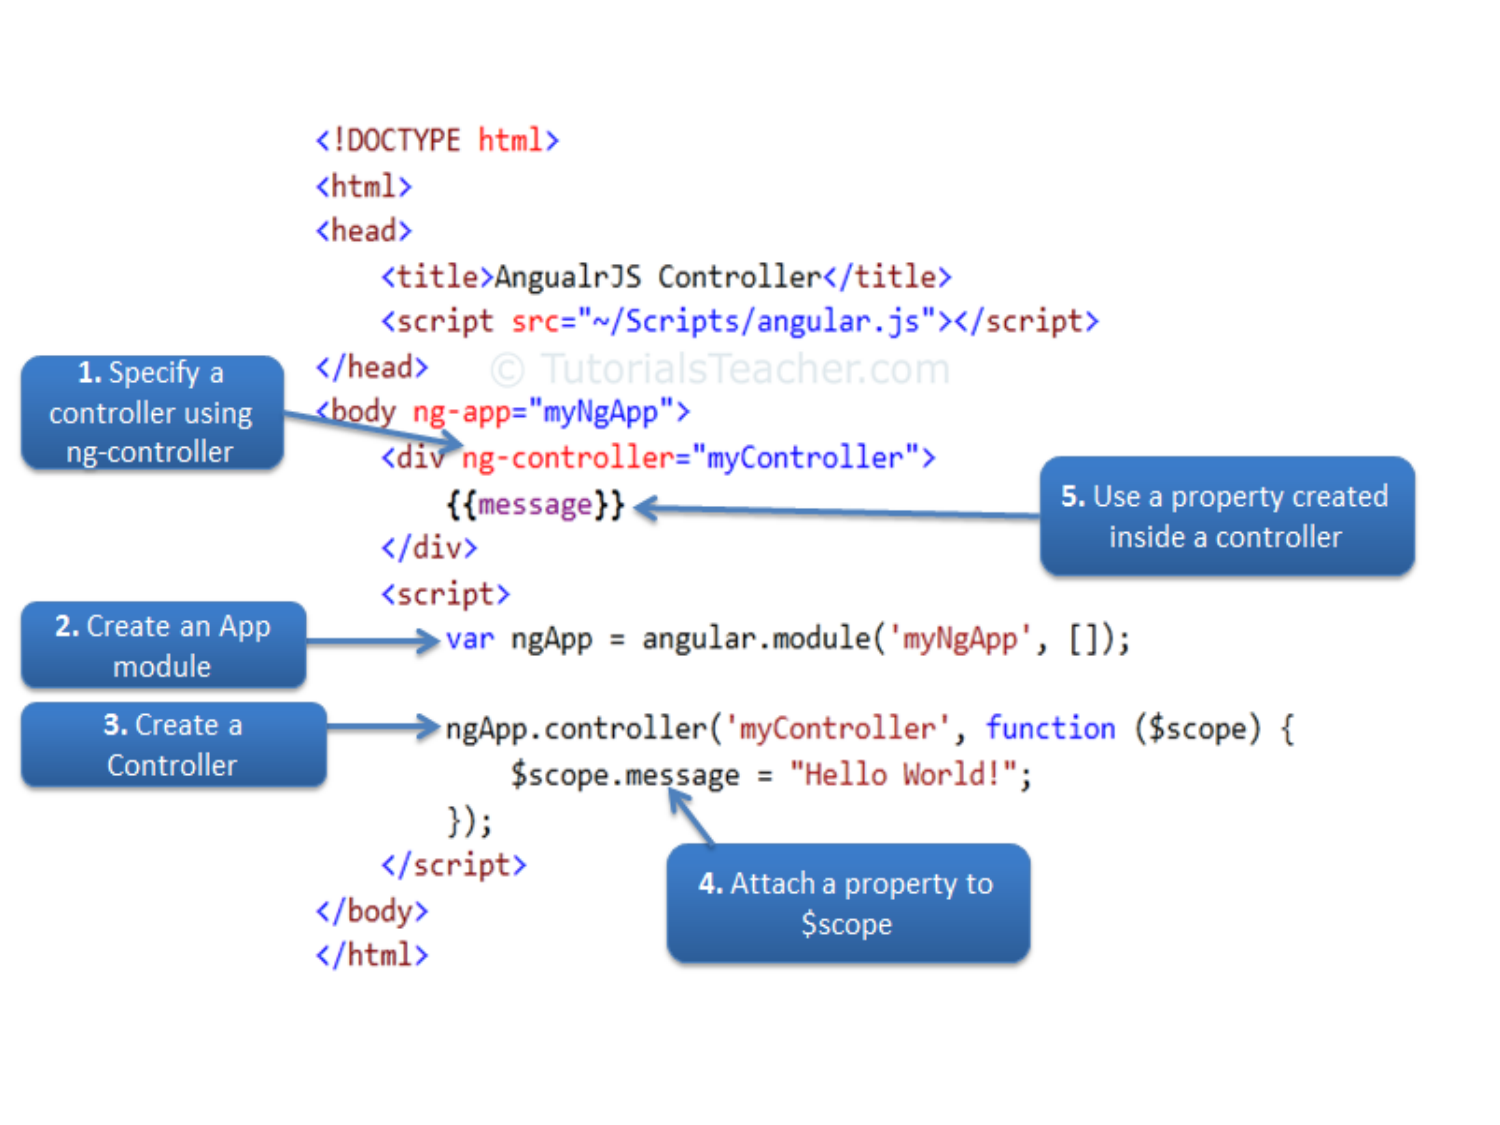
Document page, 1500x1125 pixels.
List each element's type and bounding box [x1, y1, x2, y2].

list [12, 112, 1426, 988]
